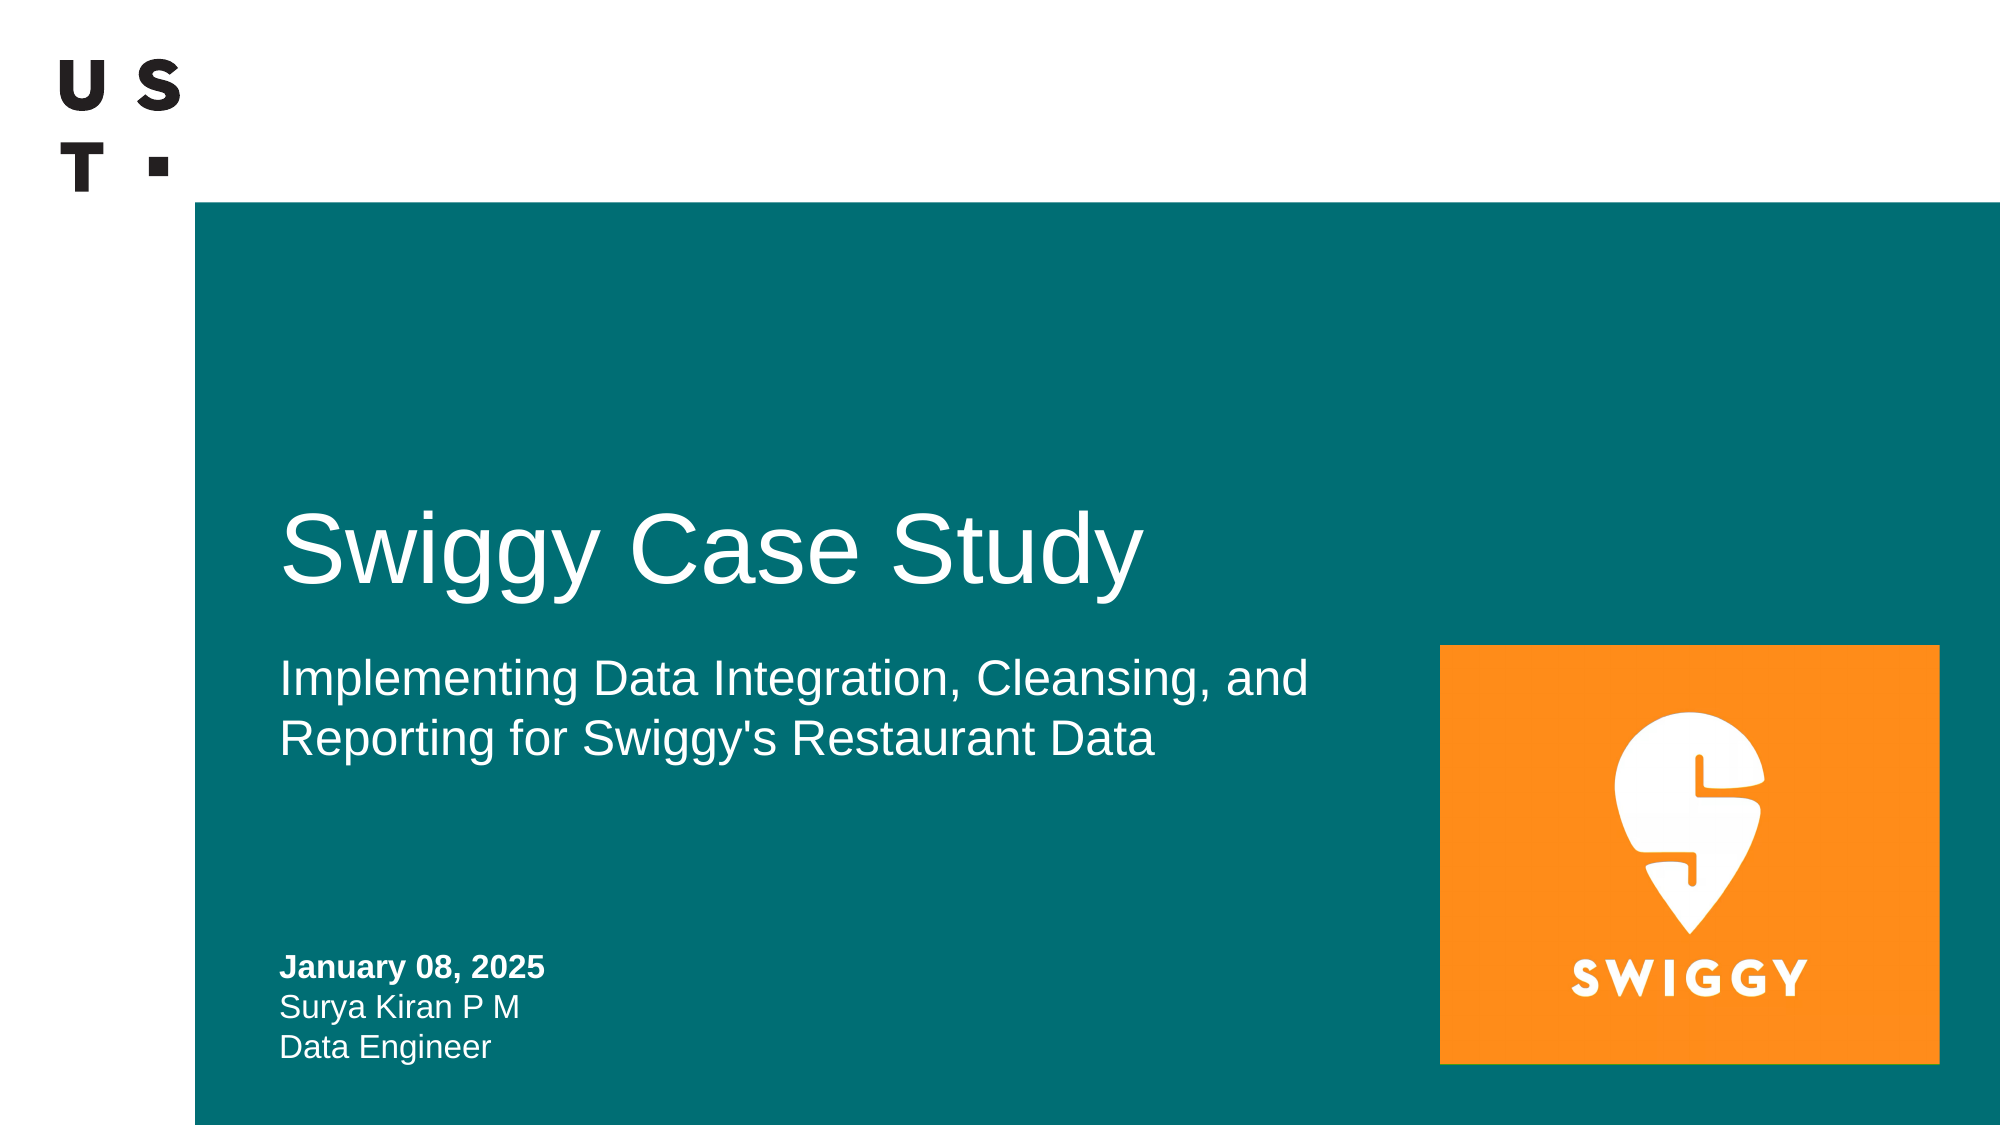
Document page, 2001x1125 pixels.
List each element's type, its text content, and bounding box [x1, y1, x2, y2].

title Swiggy Case Study [279, 260, 1705, 606]
subtitle Implementing Data Integration, Cleansing, and Reporting for Swiggy's Restaurant Data [279, 645, 1419, 795]
picture [1439, 644, 1941, 1066]
list January 08, 2025 Surya Kiran P M Data Engineer [279, 915, 1439, 1065]
